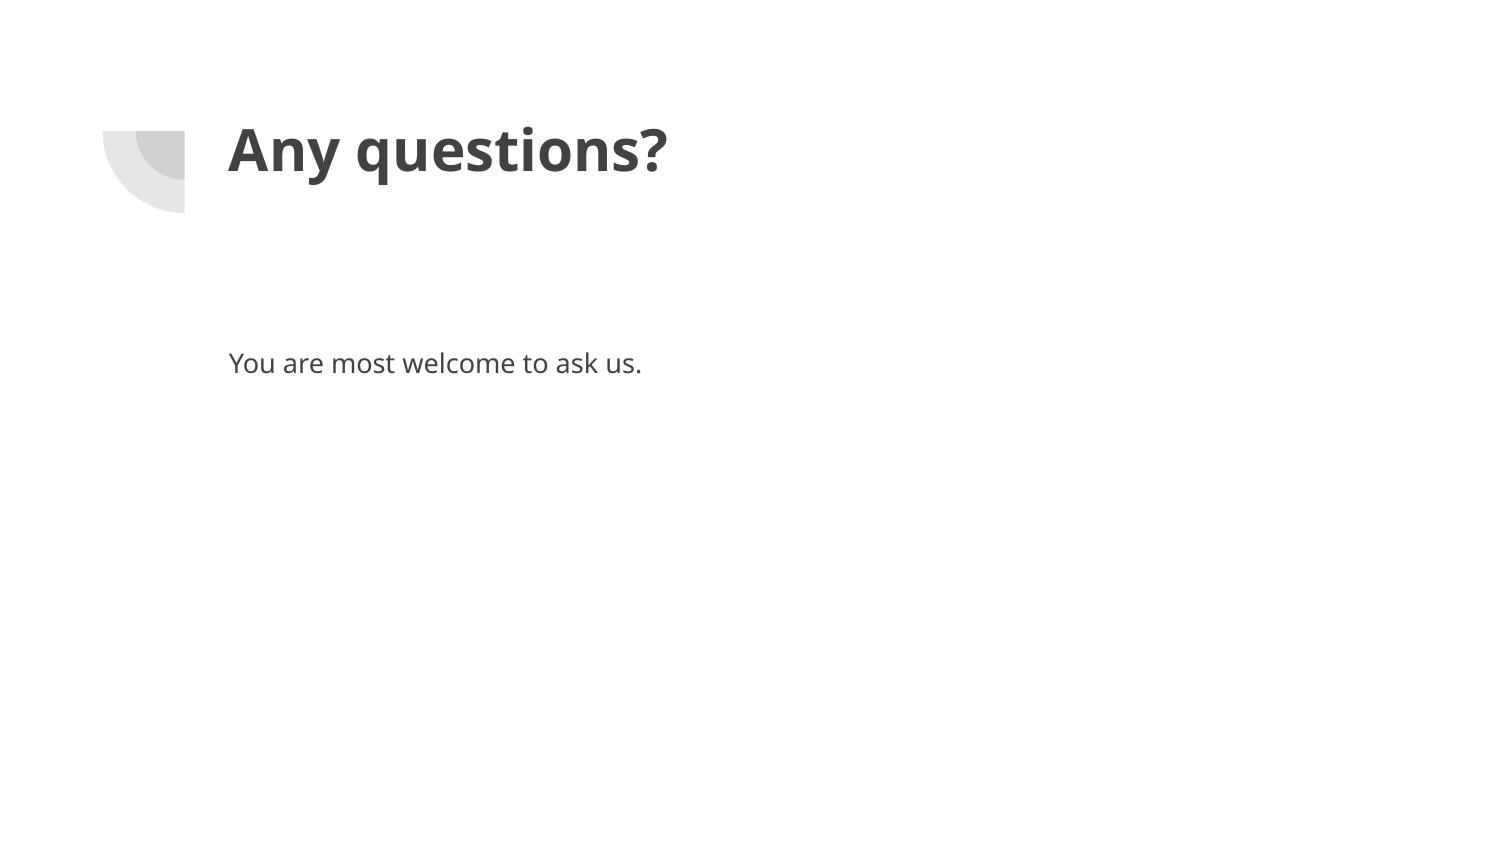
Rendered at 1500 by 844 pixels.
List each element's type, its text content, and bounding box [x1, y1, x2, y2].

title Any questions? [213, 98, 1368, 263]
list You are most welcome to ask us. [213, 326, 1368, 744]
